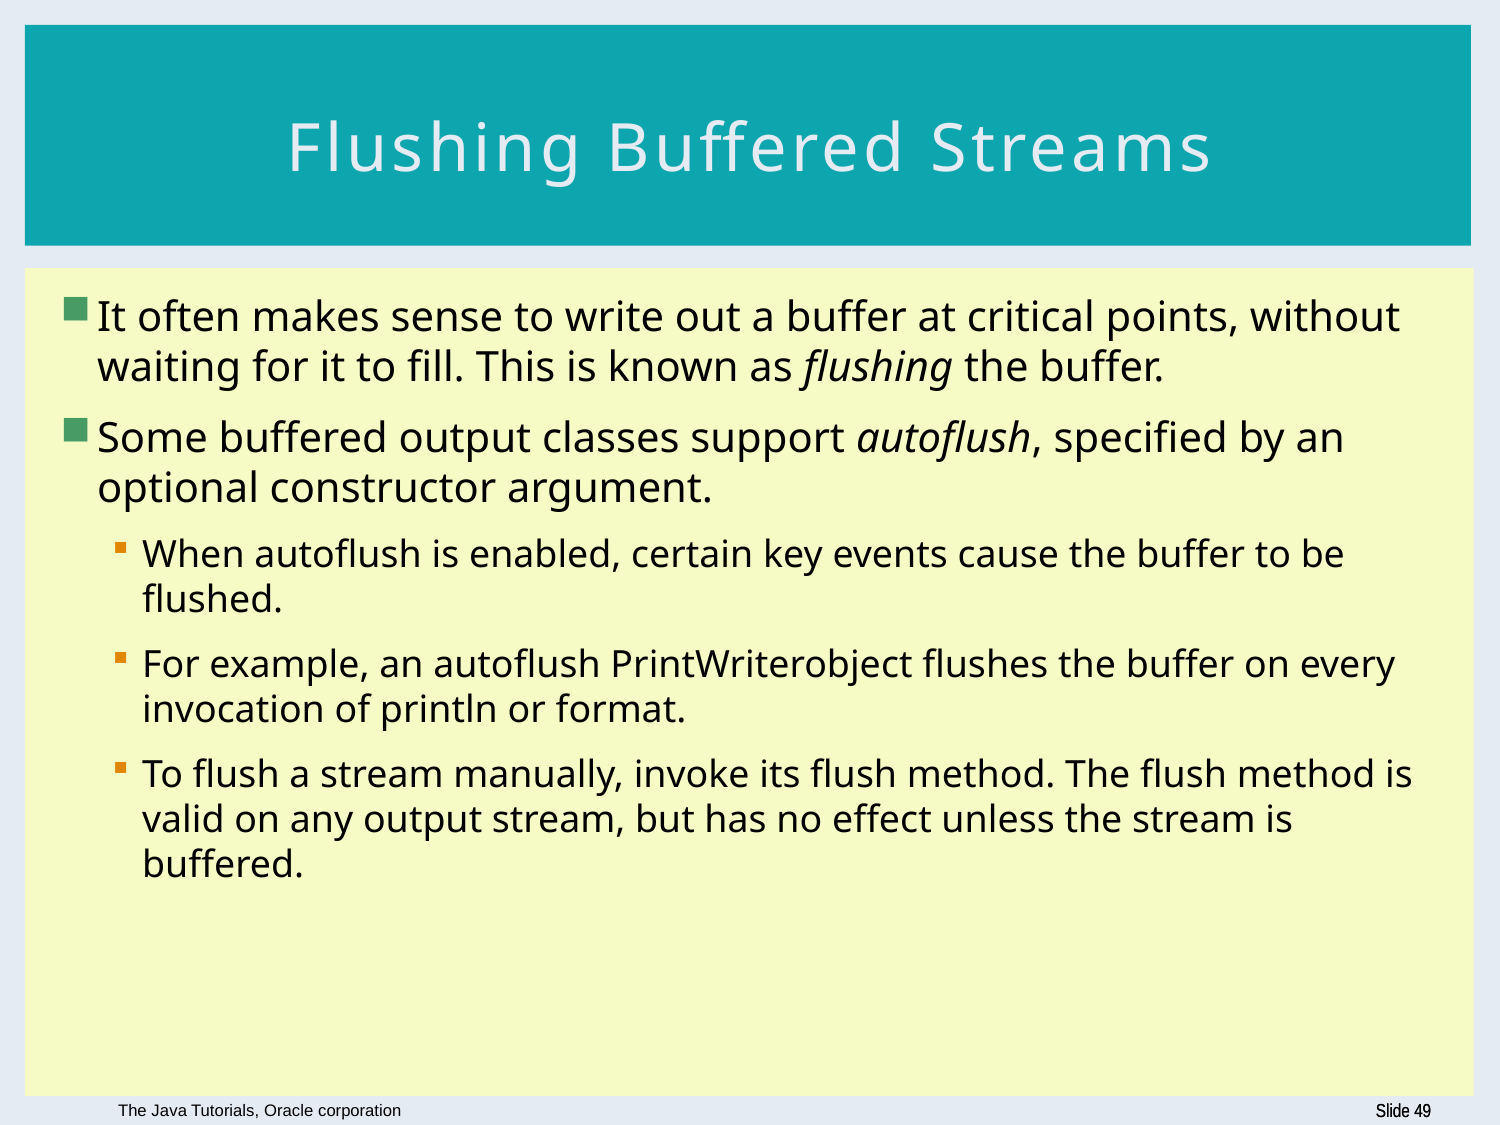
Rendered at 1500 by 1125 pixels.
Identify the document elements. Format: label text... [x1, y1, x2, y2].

list It often makes sense to write out a buffer at critical points, without waiting for it to fill. This is known as flushing the buffer. Some buffered output classes support autoflush, specified by an optional constructor argument. When autoflush is enabled, certain key events cause the buffer to be flushed. For example, an autoflush PrintWriterobject flushes the buffer on every invocation of println or format. To flush a stream manually, invoke its flush method. The flush method is valid on any output stream, but has no effect unless the stream is buffered. [37, 281, 1468, 1005]
text_box The Java Tutorials, Oracle corporation [103, 1092, 417, 1125]
title Flushing Buffered Streams [62, 58, 1438, 232]
